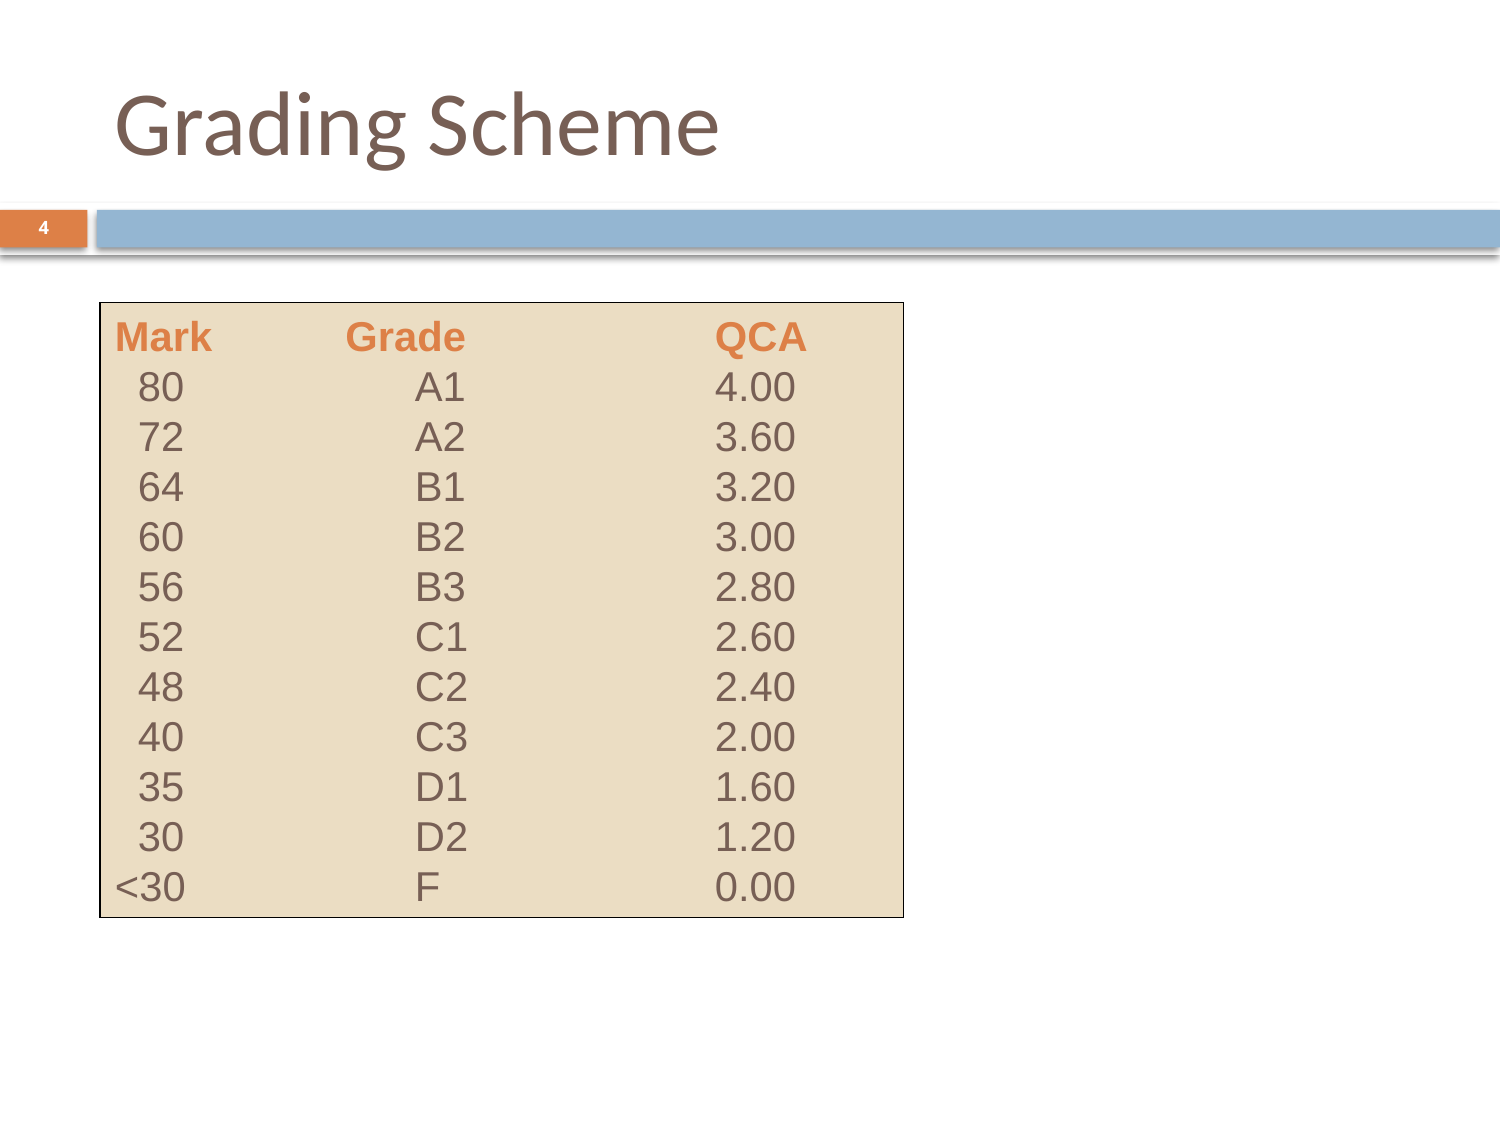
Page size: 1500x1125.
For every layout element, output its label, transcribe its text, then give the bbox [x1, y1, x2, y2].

text_box Mark Grade QCA 80 A1 4.00 72 A2 3.60 64 B1 3.20 60 B2 3.00 56 B3 2.80 52 C1 2.60 48 C2 2.40 40 C3 2.00 35 D1 1.60 30 D2 1.20 <30 F 0.00 [100, 302, 904, 918]
title Grading Scheme [99, 37, 1438, 201]
slide_number 4 [0, 208, 88, 249]
